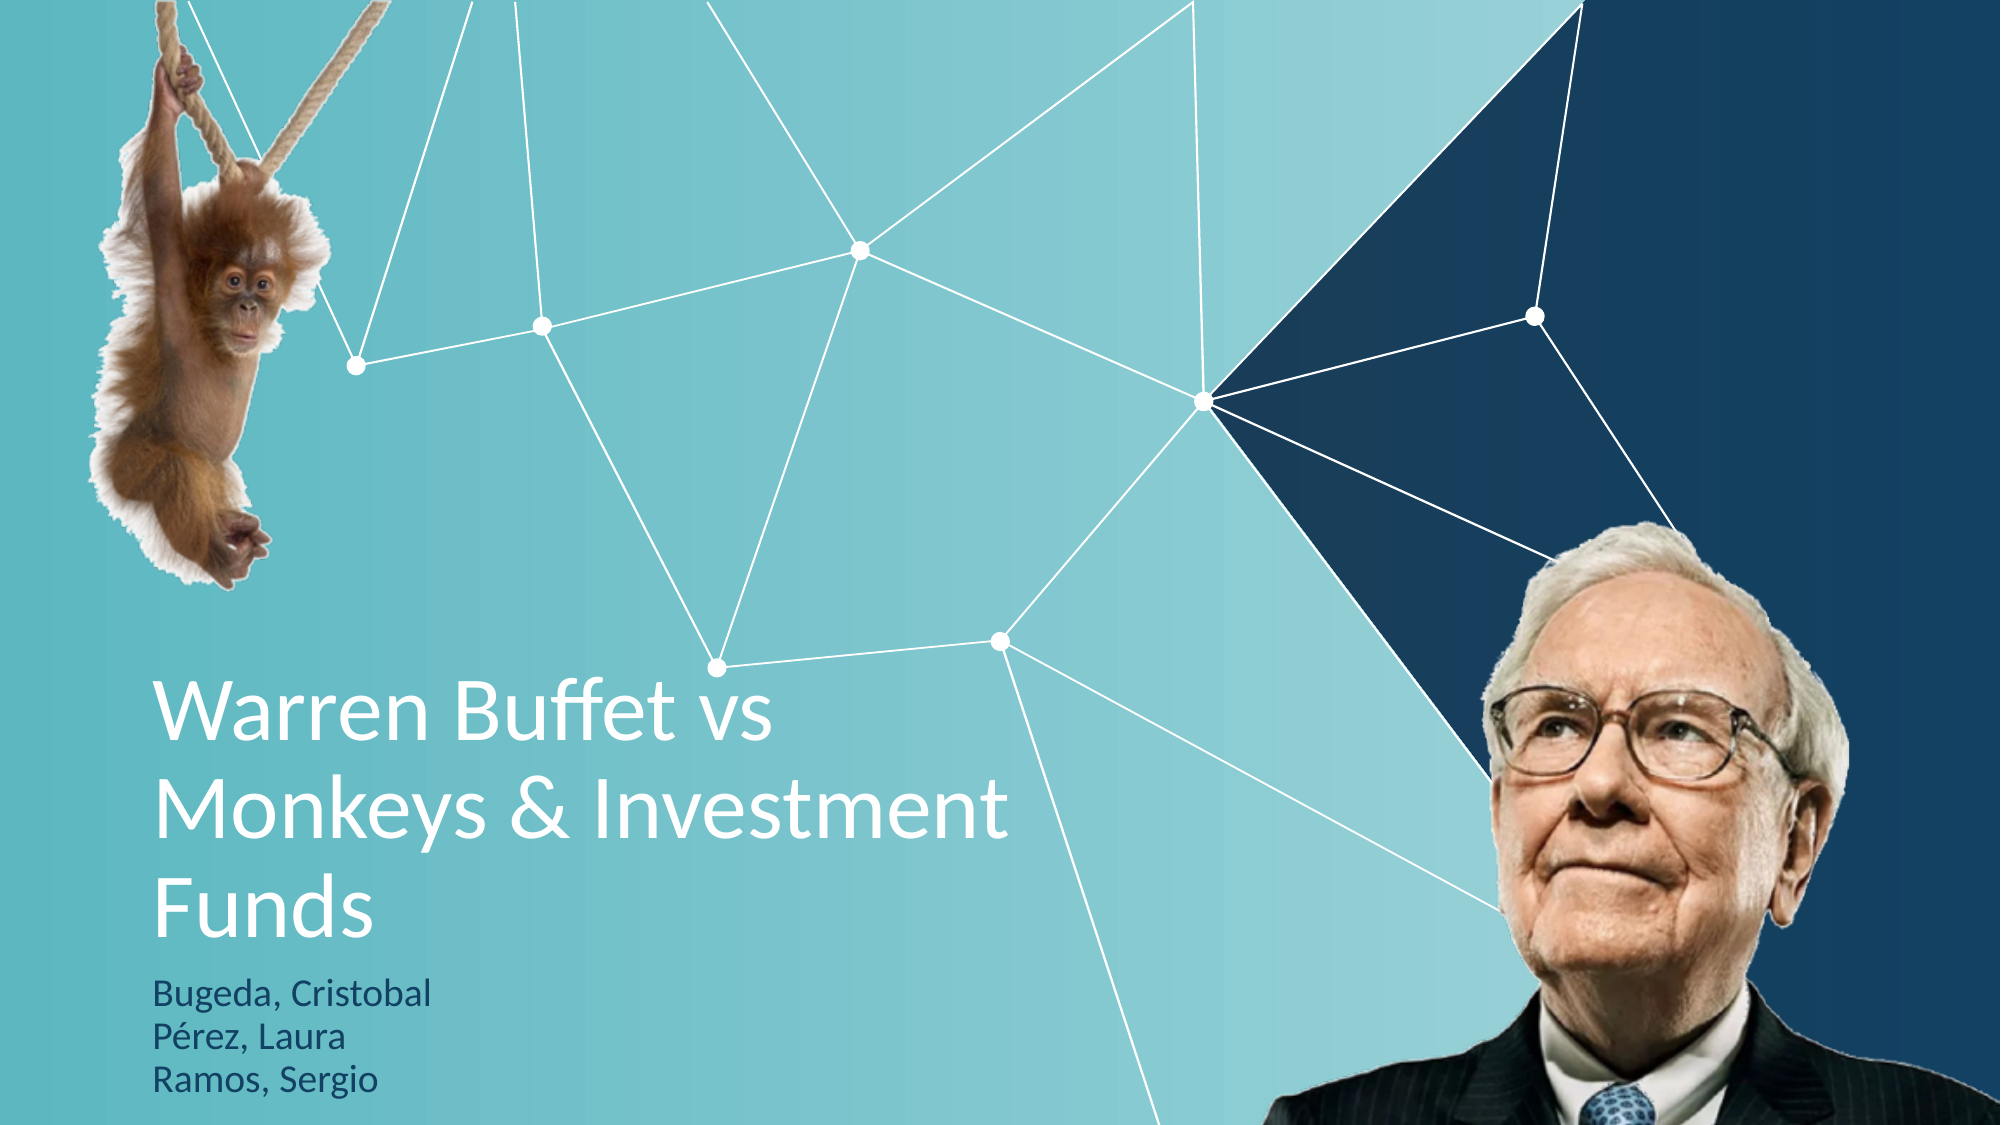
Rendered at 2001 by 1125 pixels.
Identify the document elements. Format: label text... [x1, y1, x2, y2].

subtitle Bugeda, Cristobal Pérez, Laura Ramos, Sergio [137, 965, 1036, 1051]
title Warren Buffet vs Monkeys & Investment Funds [137, 712, 1036, 965]
picture [1251, 505, 2000, 1125]
picture [0, 0, 496, 615]
